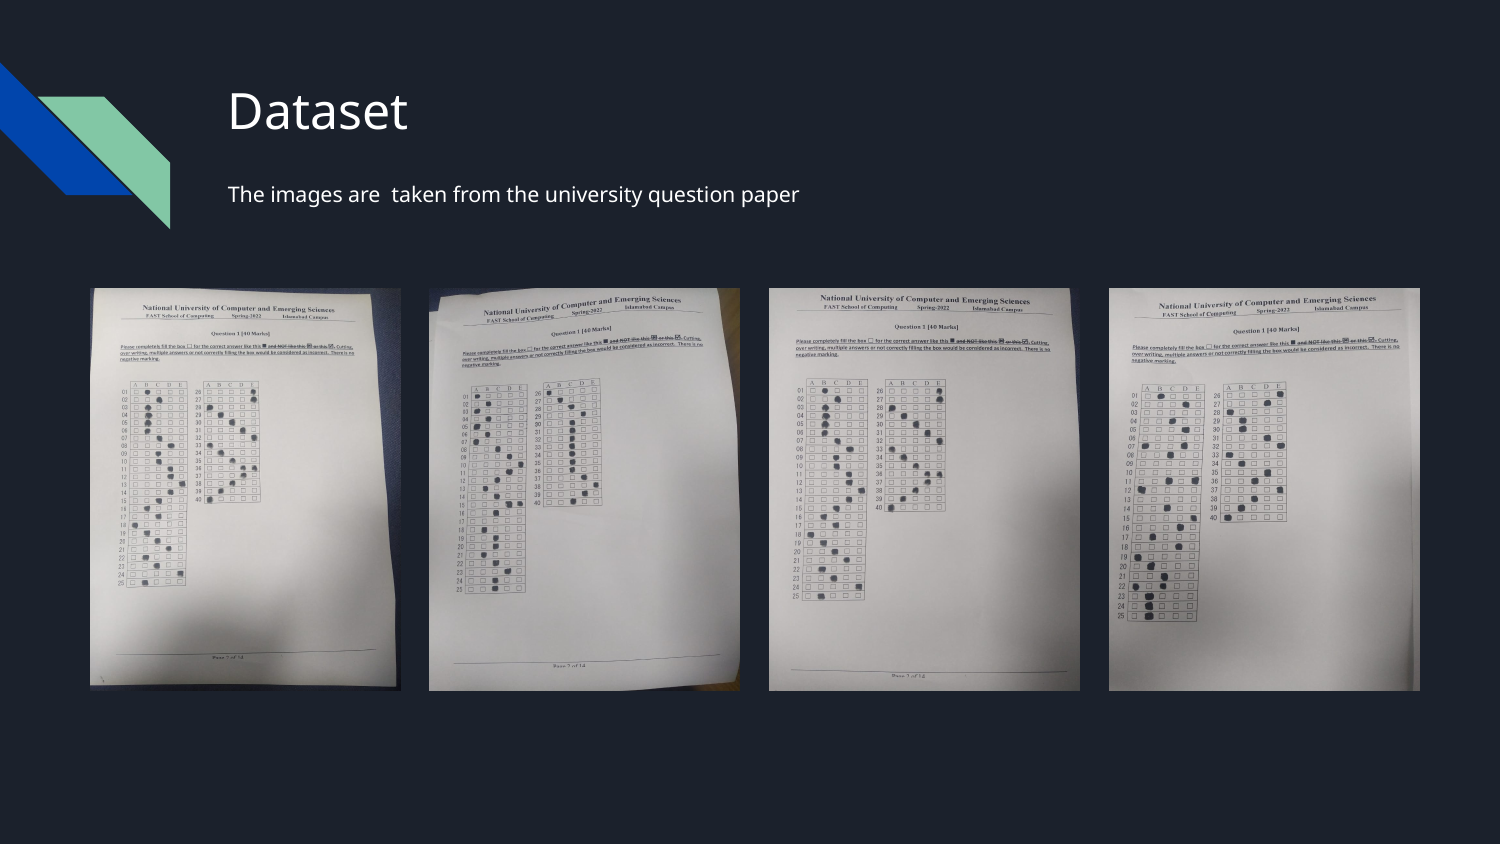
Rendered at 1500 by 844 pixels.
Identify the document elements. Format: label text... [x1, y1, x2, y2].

title Dataset [212, 64, 523, 161]
list The images are taken from the university question paper [212, 161, 943, 240]
picture [429, 287, 741, 692]
picture [89, 287, 401, 692]
picture [769, 287, 1081, 692]
picture [1109, 287, 1420, 692]
